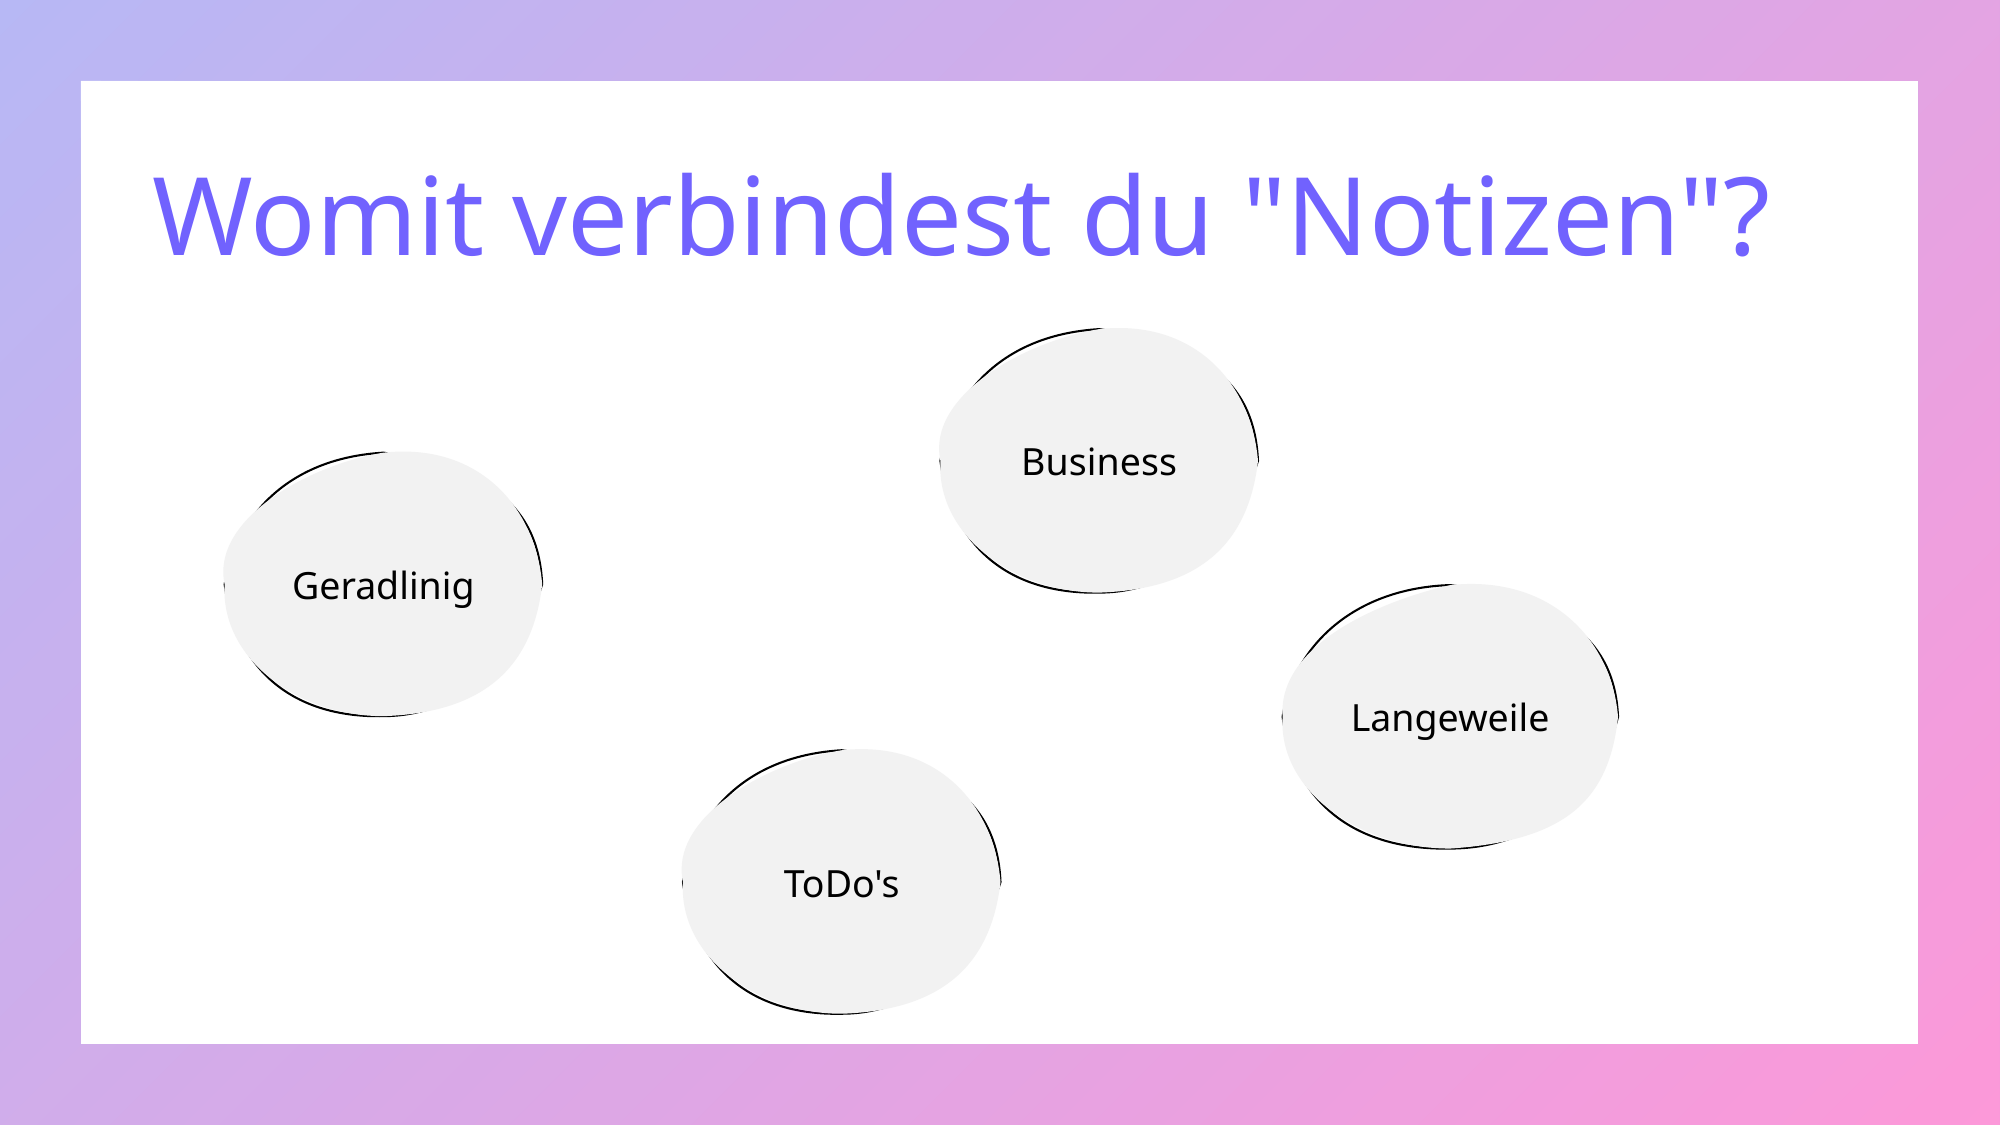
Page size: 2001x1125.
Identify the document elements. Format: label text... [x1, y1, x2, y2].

text_box ToDo's [681, 749, 1002, 1015]
title Womit verbindest du "Notizen"? [137, 111, 1863, 330]
text_box Langeweile [1281, 584, 1460, 850]
picture [1460, 157, 1836, 976]
text_box Business [939, 328, 1260, 594]
text_box Geradlinig [223, 451, 544, 718]
